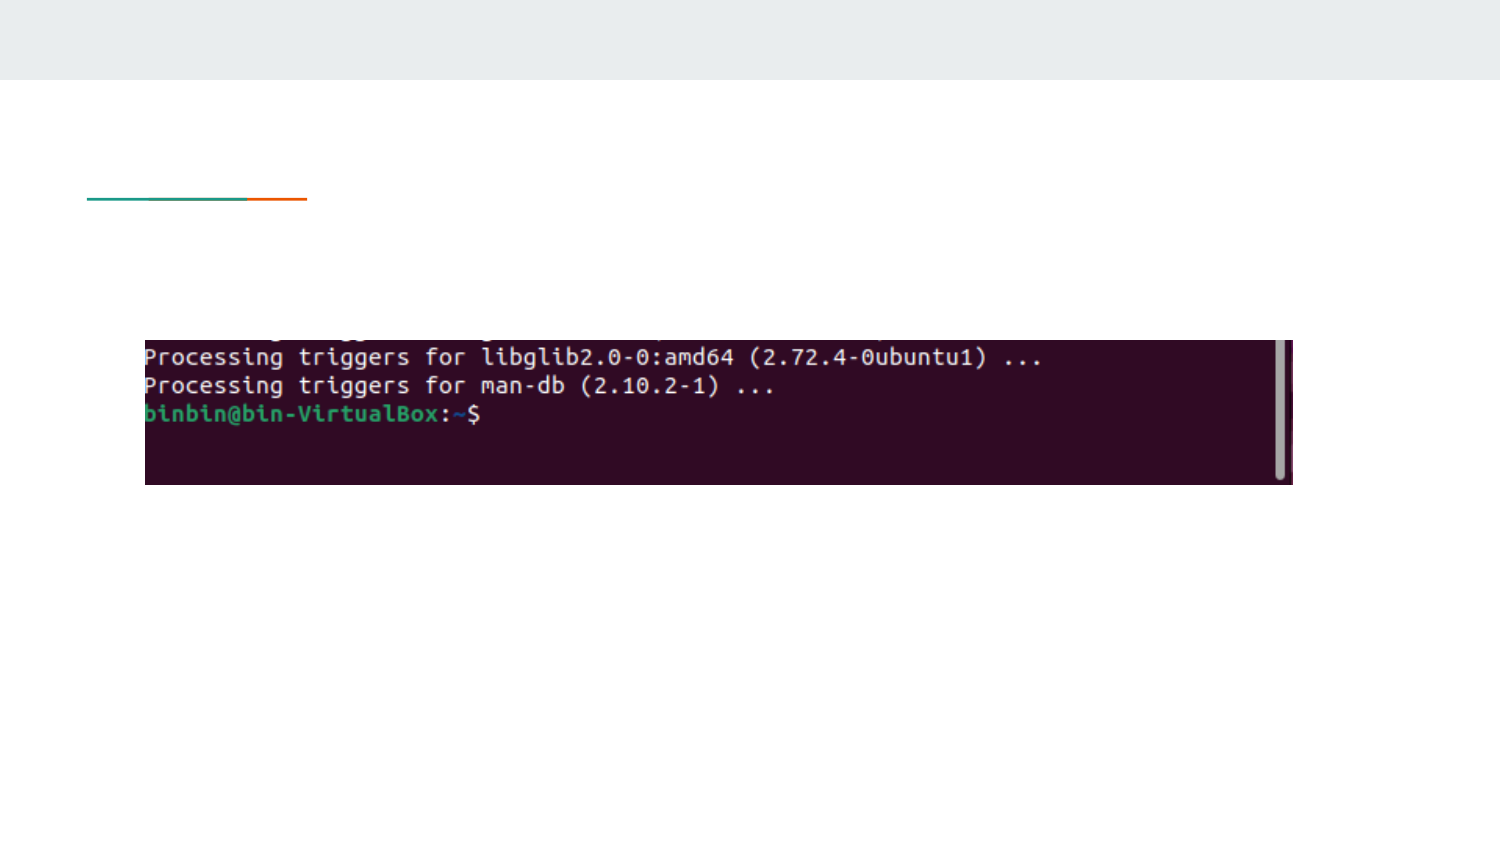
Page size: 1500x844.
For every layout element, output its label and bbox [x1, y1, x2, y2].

picture [145, 340, 1293, 485]
